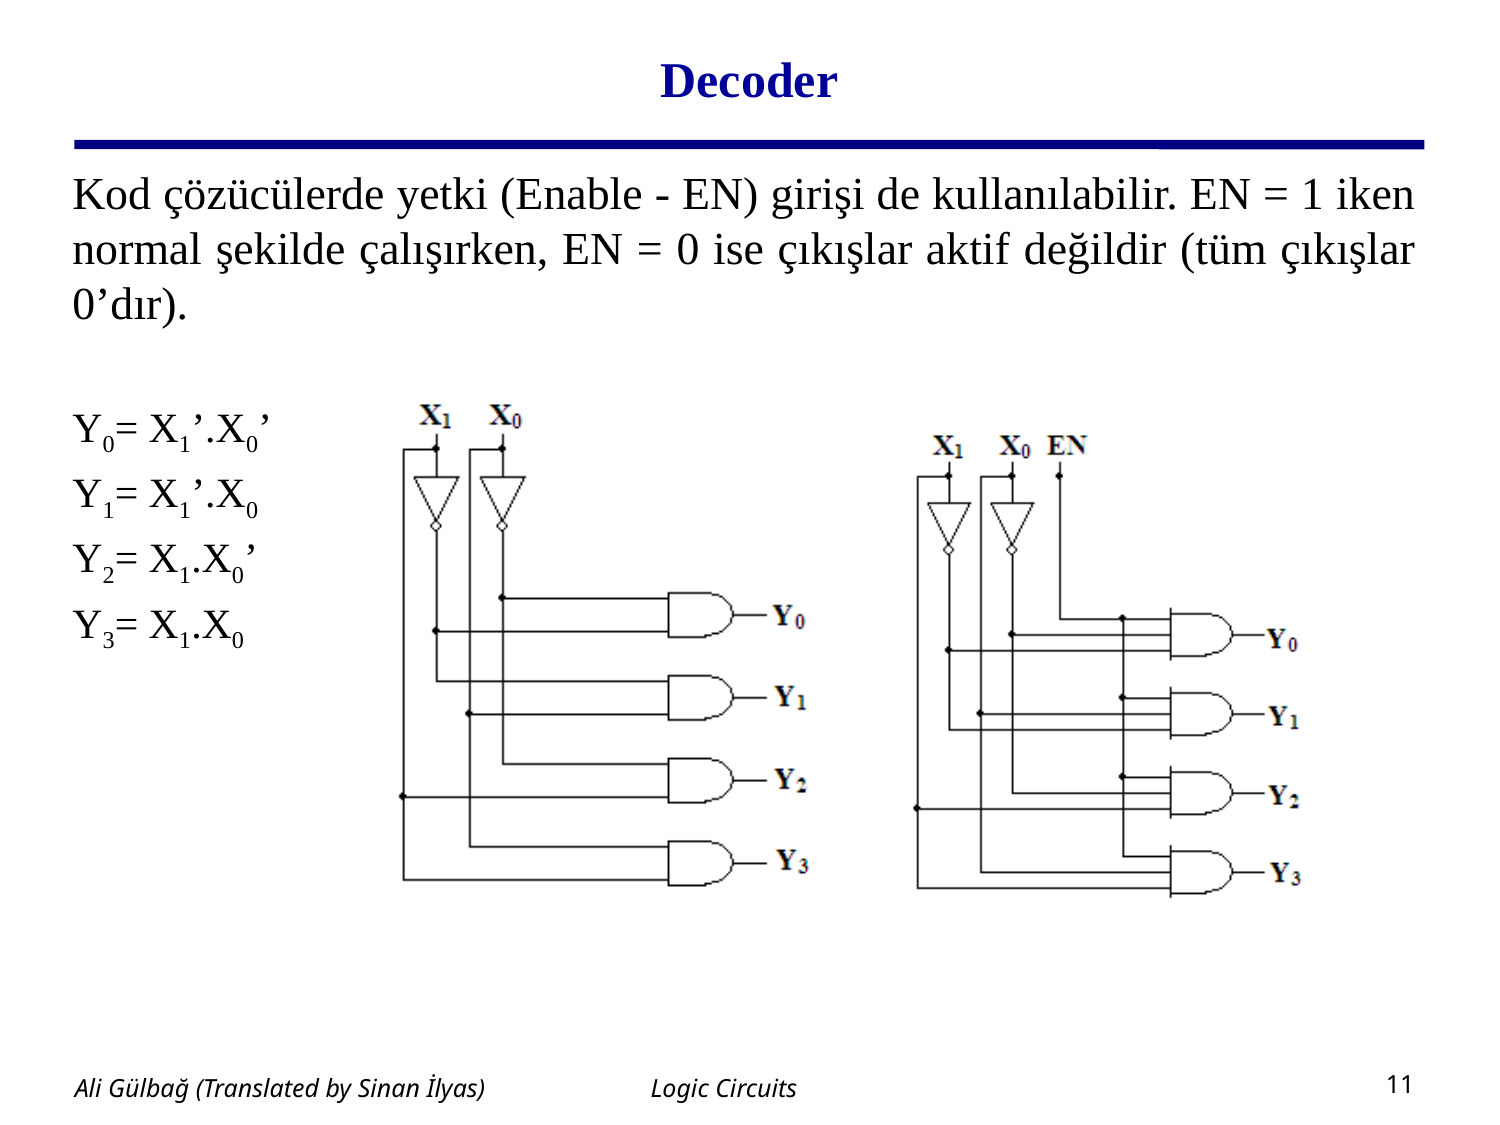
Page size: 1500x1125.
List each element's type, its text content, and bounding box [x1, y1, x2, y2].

picture [394, 392, 817, 896]
title Decoder [111, 12, 1388, 143]
list Kod çözücülerde yetki (Enable - EN) girişi de kullanılabilir. EN = 1 iken normal şekilde çalışırken, EN = 0 ise çıkışlar aktif değildir (tüm çıkışlar 0’dır). Y0= X1’.X0’ Y1= X1’.X0 Y2= X1.X0’ Y3= X1.X0 [57, 155, 1432, 990]
footer Logic Circuits [454, 1049, 993, 1125]
picture [911, 420, 1309, 907]
